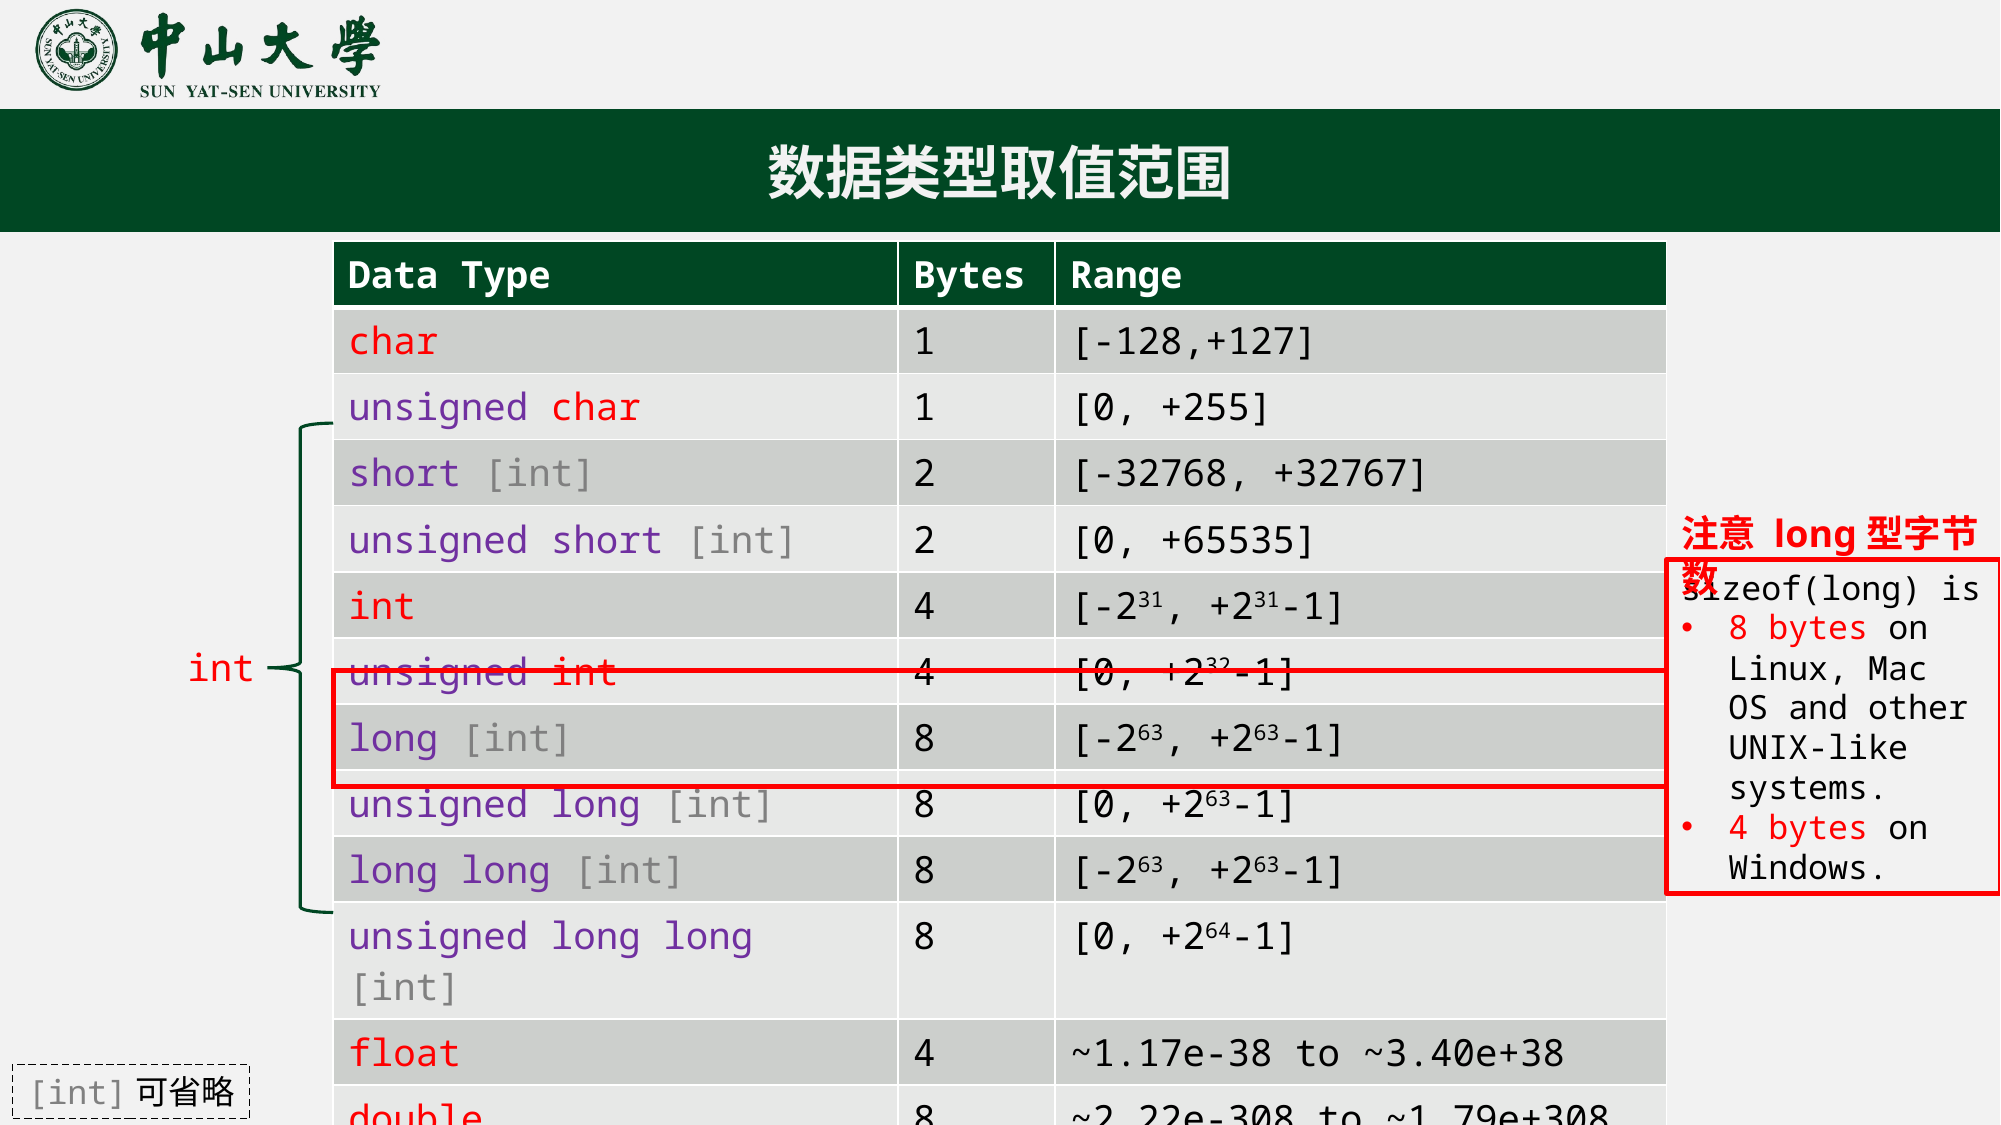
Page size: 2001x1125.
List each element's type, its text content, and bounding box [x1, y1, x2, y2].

table_cell short [int] [334, 440, 897, 505]
table_cell [-128,+127] [1056, 310, 1666, 373]
table_cell float [334, 1020, 897, 1084]
table_cell 8 [899, 837, 1054, 901]
table_cell unsigned long [int] [334, 788, 897, 835]
table_cell unsigned short [int] [334, 506, 897, 571]
table_cell ~2.22e-308 to ~1.79e+308 [1056, 1086, 1666, 1125]
table_cell 4 [899, 639, 1054, 669]
table_cell unsigned long long [int] [334, 903, 897, 1018]
text_box [270, 422, 334, 913]
text_box 注意 long型字节数 [1666, 502, 2000, 608]
table_cell [-231, +231-1] [1056, 573, 1666, 637]
table_cell ~1.17e-38 to ~3.40e+38 [1056, 1020, 1666, 1084]
picture [13, 0, 425, 110]
table_cell double [334, 1086, 897, 1125]
table_cell [0, +232-1] [1056, 639, 1666, 669]
table_cell int [334, 573, 897, 637]
table_cell [-32768, +32767] [1056, 440, 1666, 505]
text_box int [172, 636, 270, 697]
table_header Bytes [899, 242, 1054, 305]
table_cell unsigned char [334, 374, 897, 439]
table_cell unsigned int [334, 639, 897, 669]
table_cell long long [int] [334, 837, 897, 901]
table_cell 8 [899, 788, 1054, 835]
table_cell [0, +263-1] [1056, 788, 1666, 835]
table_cell 4 [899, 573, 1054, 637]
table_cell 2 [899, 440, 1054, 505]
table_cell 8 [899, 1086, 1054, 1125]
table_cell 4 [899, 1020, 1054, 1084]
text_box sizeof(long) is 8 bytes on Linux, Mac OS and other UNIX-like systems. 4 bytes on Windows. [1666, 608, 2000, 894]
table_cell [0, +65535] [1056, 506, 1666, 571]
table_cell 1 [899, 374, 1054, 439]
text_box [334, 669, 1666, 788]
table_cell [0, +264-1] [1056, 903, 1666, 1018]
table_cell 8 [899, 903, 1054, 1018]
text_box 数据类型取值范围 [0, 110, 2000, 232]
table_cell char [334, 310, 897, 373]
text_box [int]可省略 [12, 1064, 250, 1119]
table_cell 1 [899, 310, 1054, 373]
table_cell [-263, +263-1] [1056, 837, 1666, 901]
table_header Data Type [334, 242, 897, 305]
table_header Range [1056, 242, 1666, 305]
table_cell 2 [899, 506, 1054, 571]
table_cell [0, +255] [1056, 374, 1666, 439]
